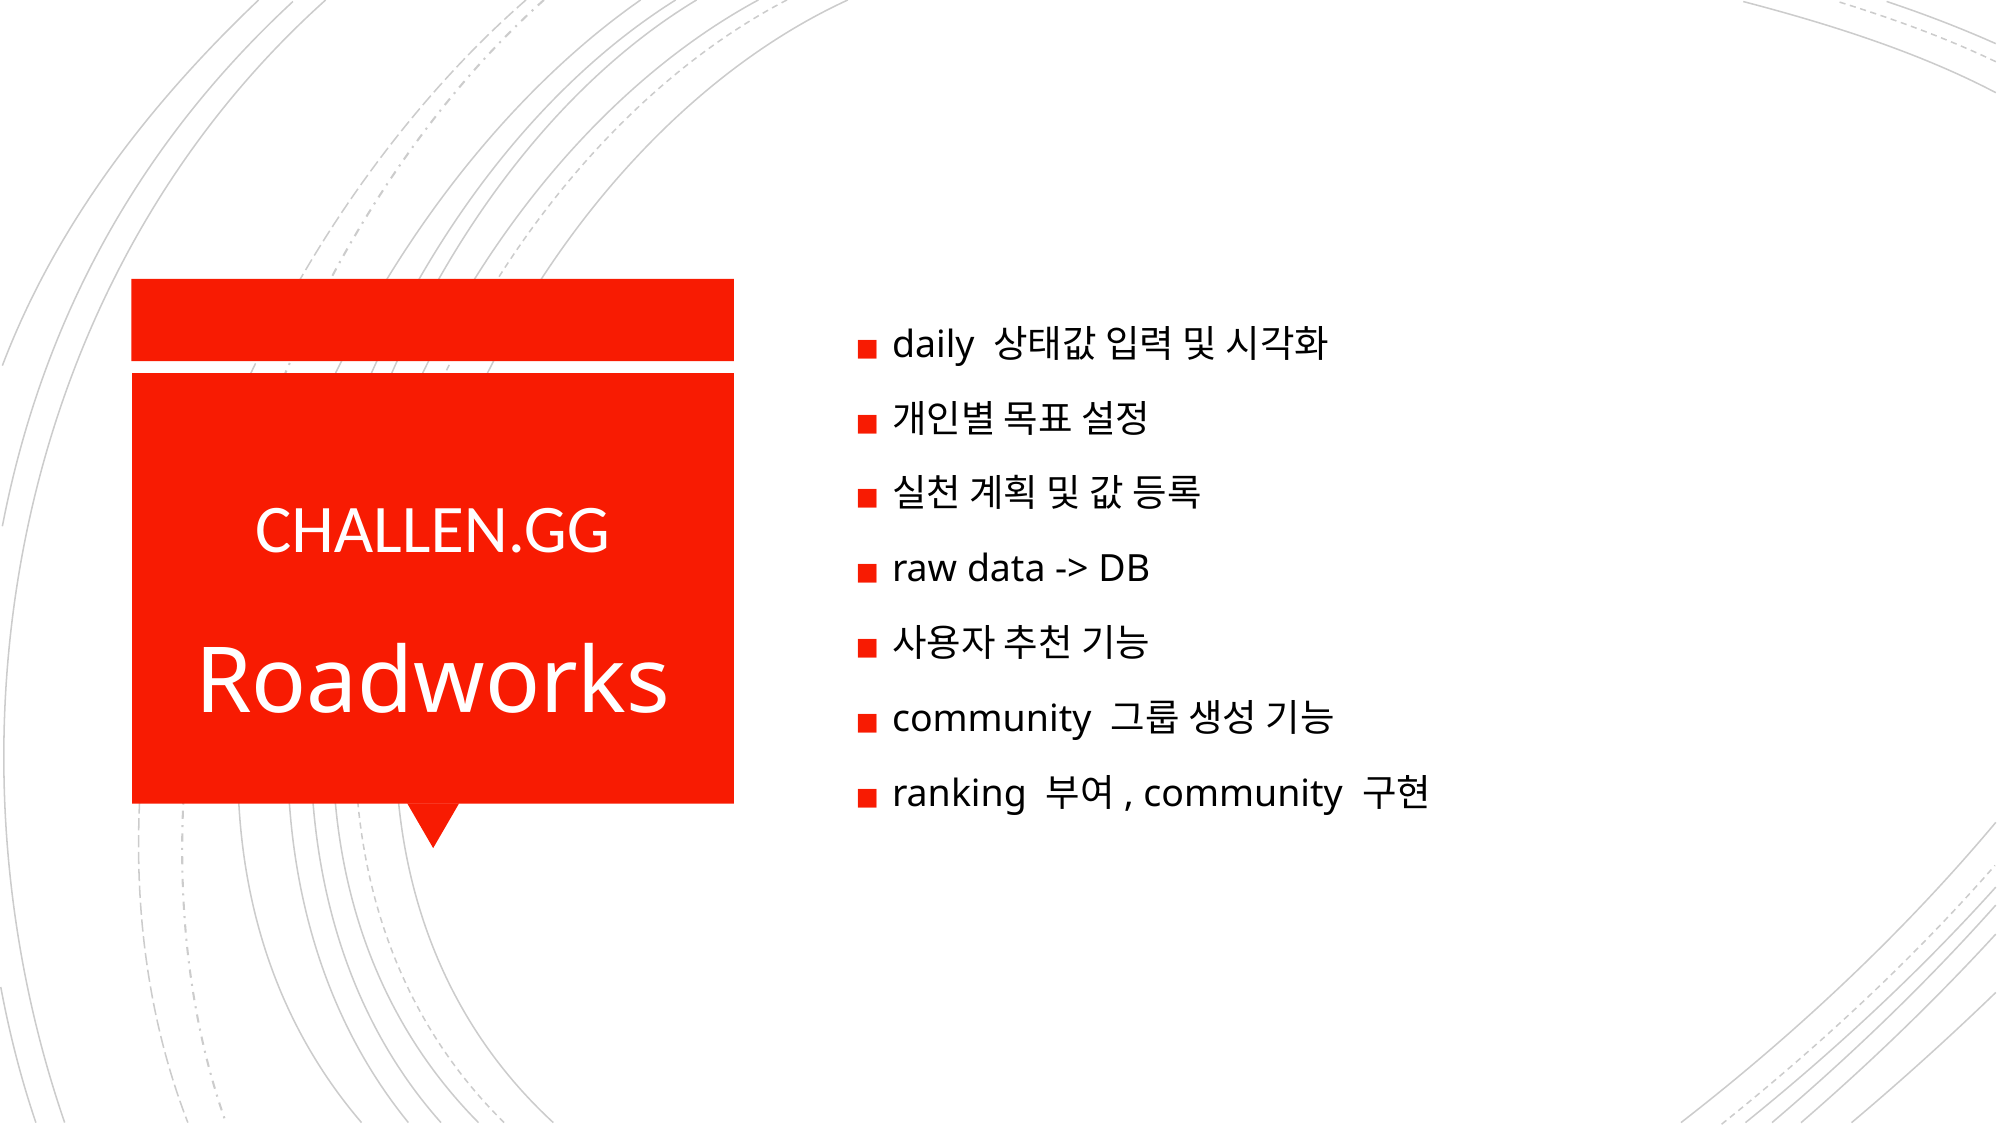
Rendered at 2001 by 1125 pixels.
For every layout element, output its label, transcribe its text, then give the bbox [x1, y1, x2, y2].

title CHALLEN.GG Roadworks [145, 385, 720, 789]
list daily 상태값 입력 및 시각화 개인별 목표 설정 실천 계획 및 값 등록 raw data -> DB 사용자 추천 기능 community 그룹 생성 기능 ranking 부여, community 구현 [839, 131, 1871, 993]
